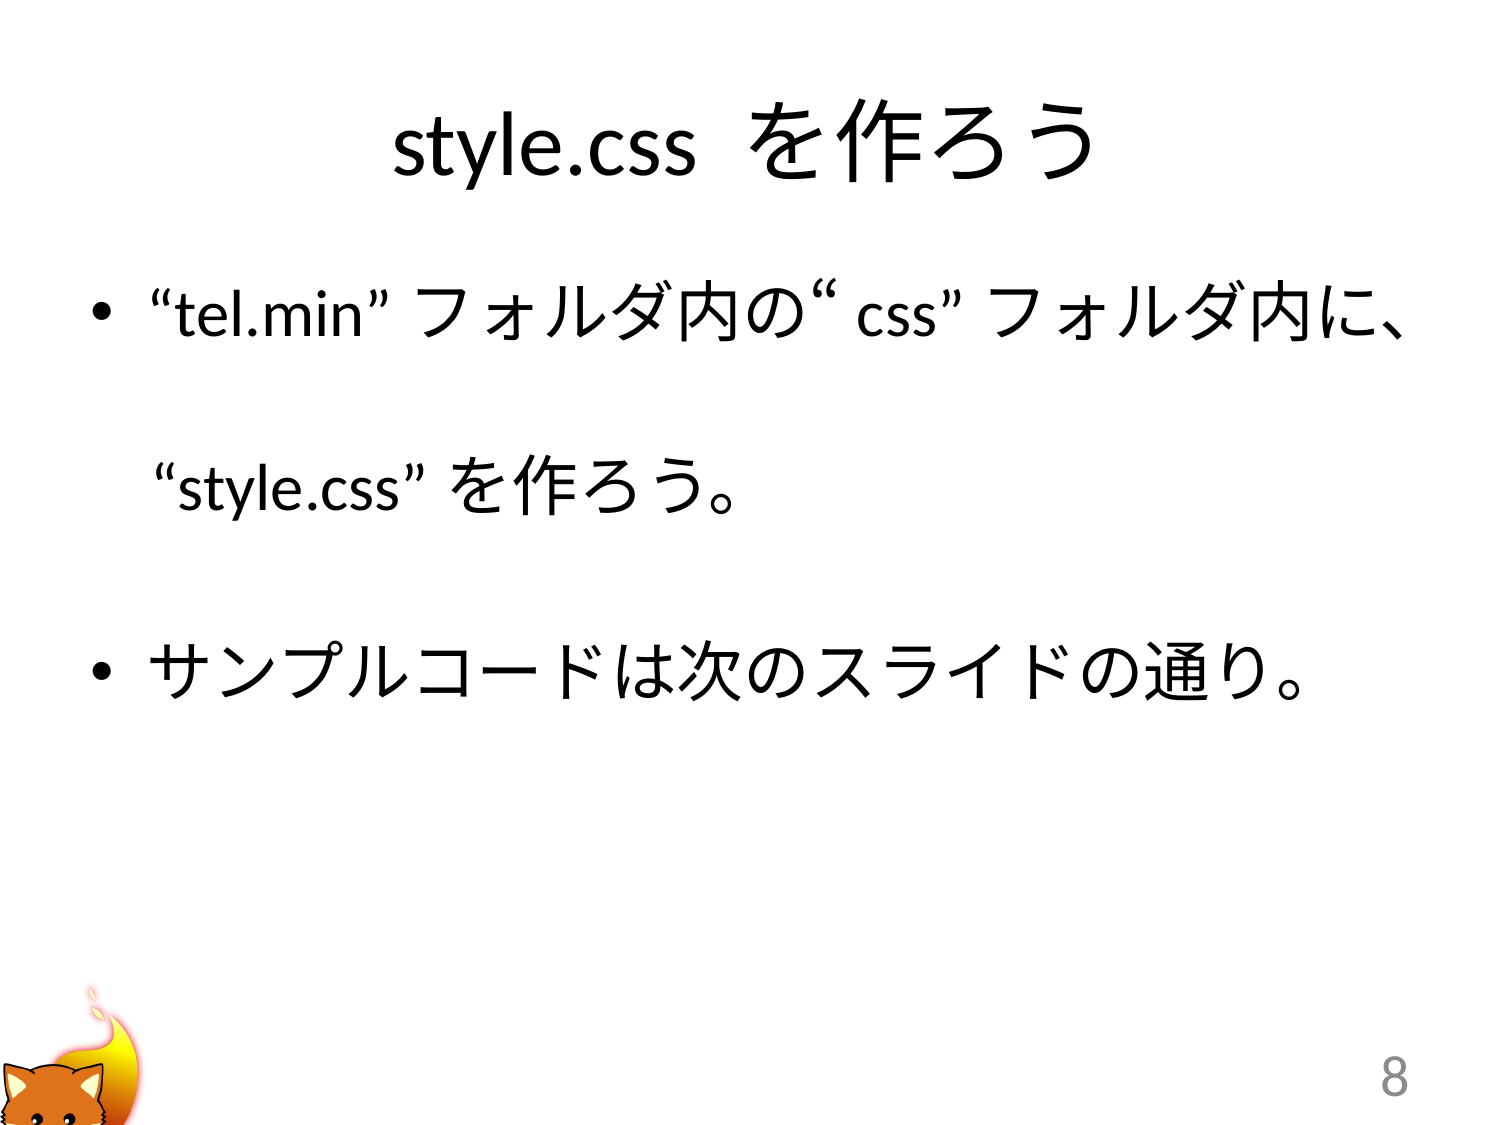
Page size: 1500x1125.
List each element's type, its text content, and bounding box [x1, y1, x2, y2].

title style.css を作ろう [75, 45, 1425, 233]
list “tel.min”フォルダ内の“css”フォルダ内に、 “style.css”を作ろう。 サンプルコードは次のスライドの通り。 [75, 262, 1425, 1005]
picture [0, 979, 148, 1125]
slide_number 8 [1074, 1042, 1425, 1103]
